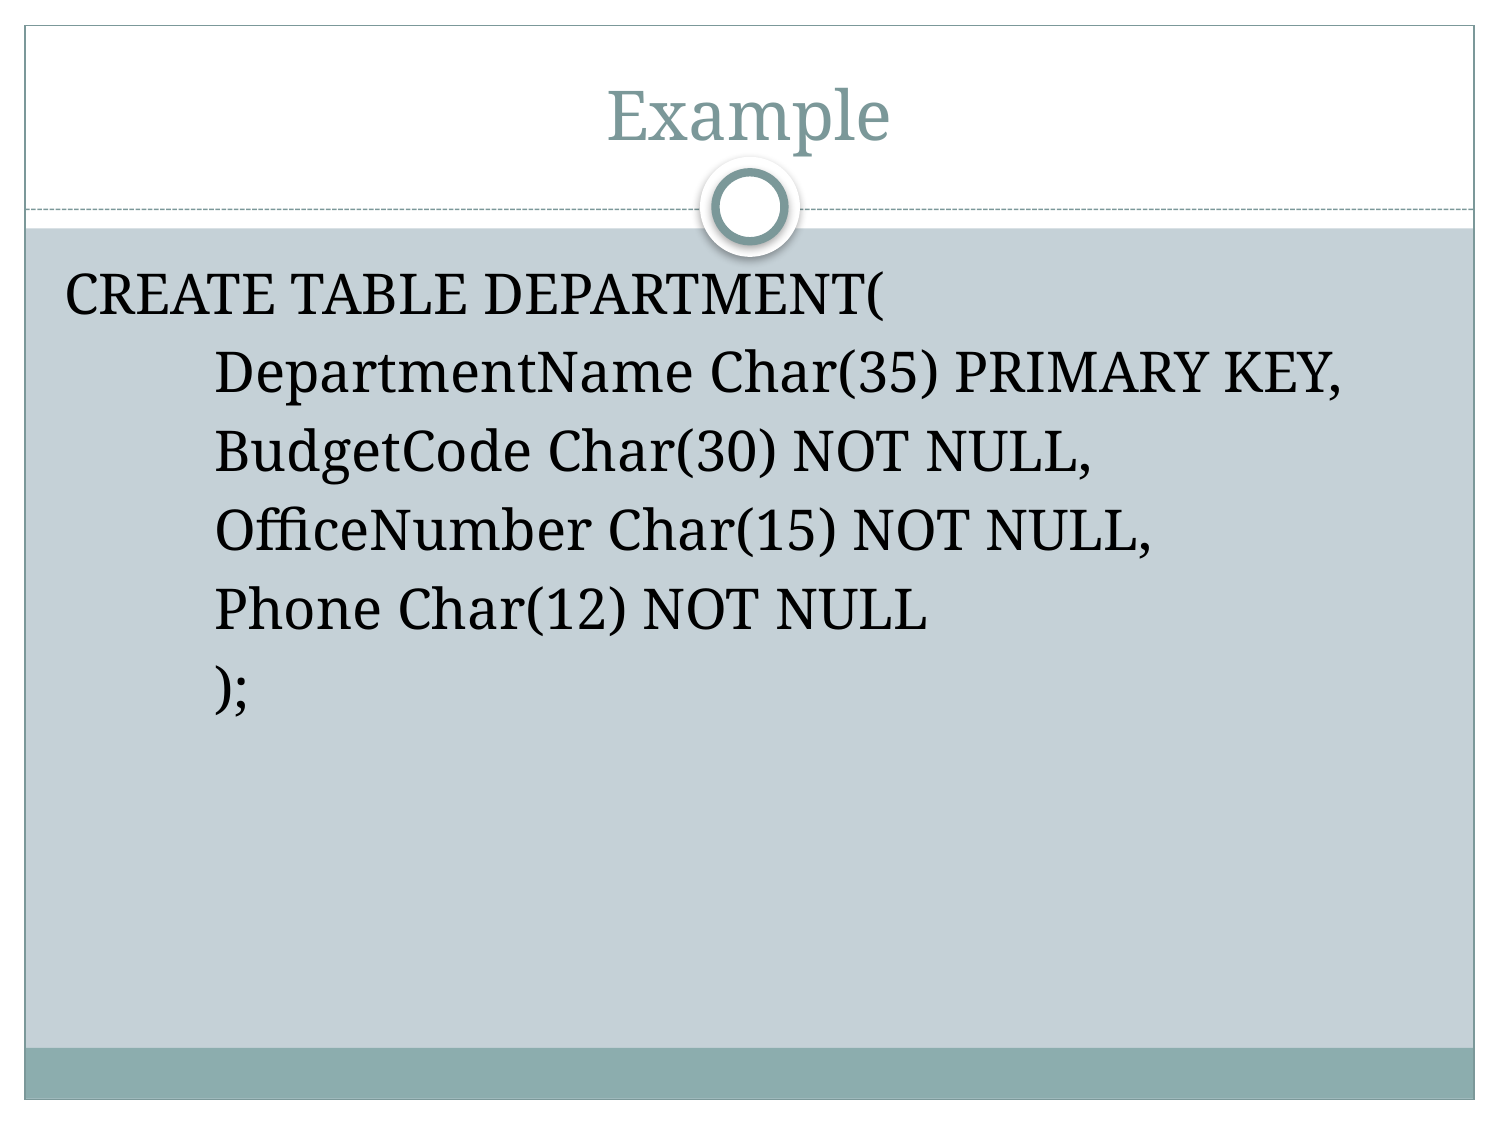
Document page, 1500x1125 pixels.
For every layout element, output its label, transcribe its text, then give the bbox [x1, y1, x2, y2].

list CREATE TABLE DEPARTMENT( DepartmentName Char(35) PRIMARY KEY, BudgetCode Char(30) NOT NULL, OfficeNumber Char(15) NOT NULL, Phone Char(12) NOT NULL ); [49, 250, 1445, 1001]
title Example [49, 37, 1450, 162]
